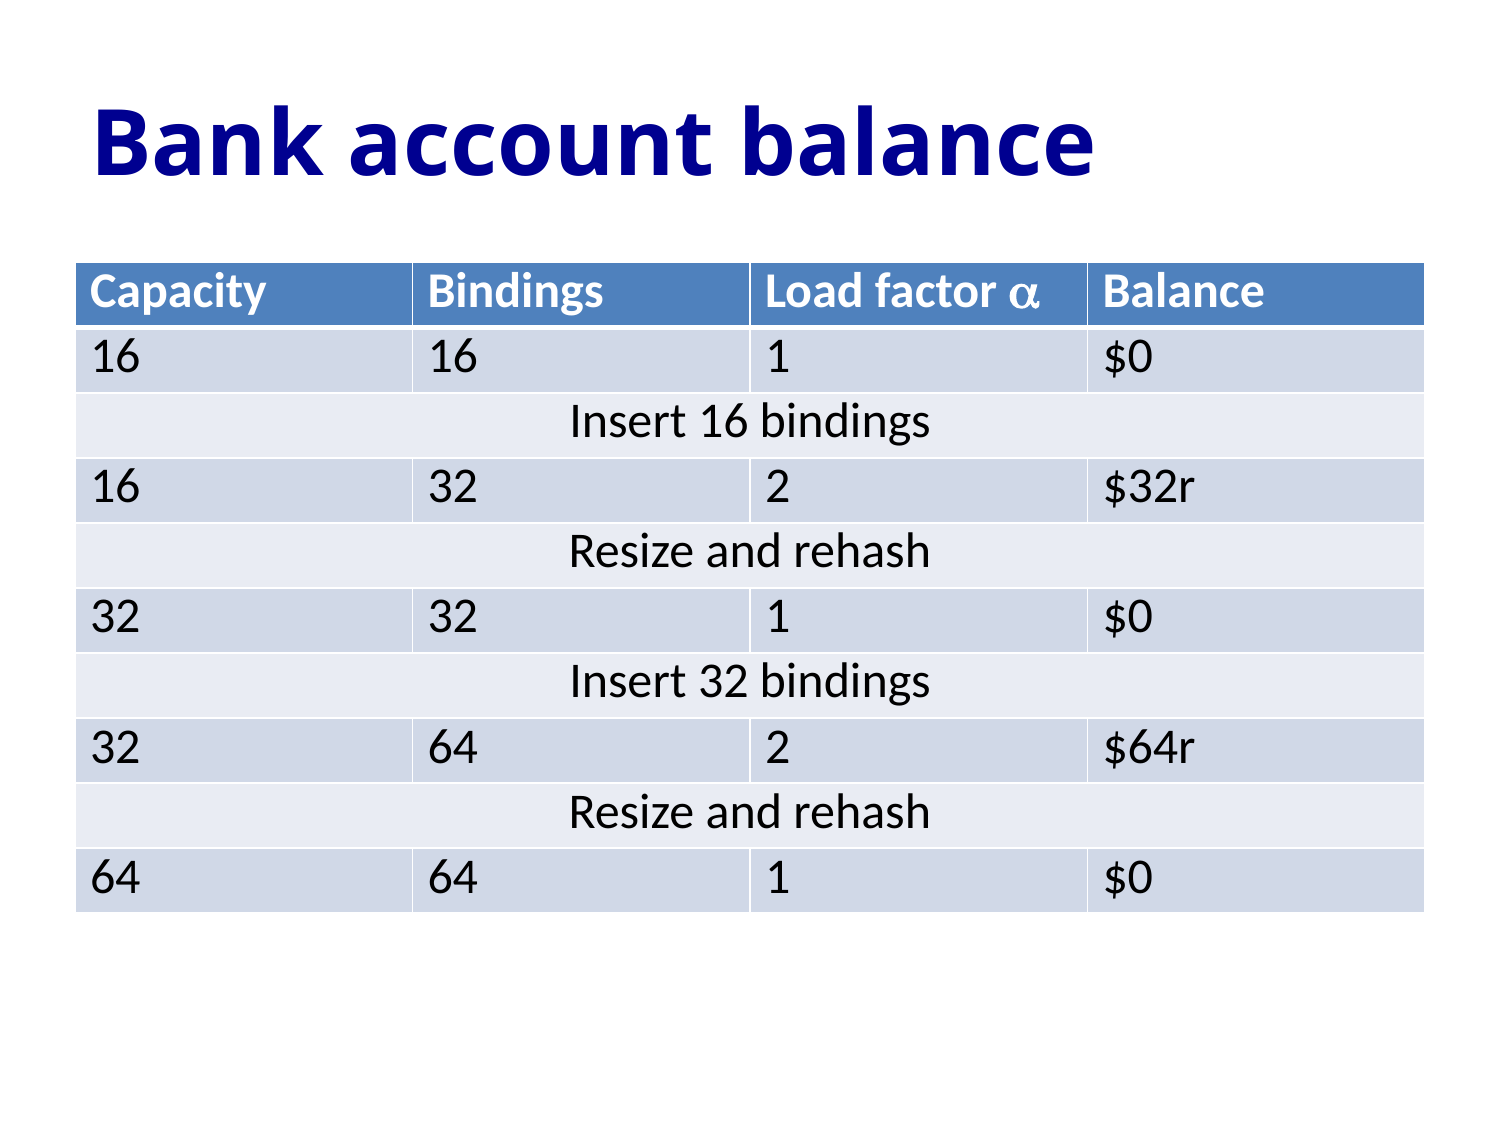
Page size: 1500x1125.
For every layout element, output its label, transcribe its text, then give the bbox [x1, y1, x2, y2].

table_cell Resize and rehash [76, 784, 1424, 847]
table_cell 64 [76, 849, 412, 912]
table_header Capacity [76, 263, 412, 325]
table_cell $64r [1088, 719, 1424, 782]
title Bank account balance [75, 45, 1425, 233]
table_cell 64 [413, 719, 749, 782]
table_cell 32 [76, 589, 412, 652]
table_cell 16 [76, 330, 412, 392]
table_cell $0 [1088, 589, 1424, 652]
table_header Bindings [413, 263, 749, 325]
table_cell 1 [751, 330, 1087, 392]
table_cell 64 [413, 849, 749, 912]
table_header Balance [1088, 263, 1424, 325]
table_cell 2 [751, 459, 1087, 522]
table_cell 32 [413, 589, 749, 652]
table_cell 32 [76, 719, 412, 782]
table_cell $0 [1088, 330, 1424, 392]
table_cell 32 [413, 459, 749, 522]
table_cell 2 [751, 719, 1087, 782]
table_cell Insert 32 bindings [76, 654, 1424, 717]
table_cell $0 [1088, 849, 1424, 912]
table_cell Insert 16 bindings [76, 394, 1424, 457]
table_cell 16 [76, 459, 412, 522]
table_header Load factor a [751, 263, 1087, 325]
table_cell 1 [751, 589, 1087, 652]
table_cell 16 [413, 330, 749, 392]
table_cell $32r [1088, 459, 1424, 522]
table_cell Resize and rehash [76, 524, 1424, 587]
table_cell 1 [751, 849, 1087, 912]
